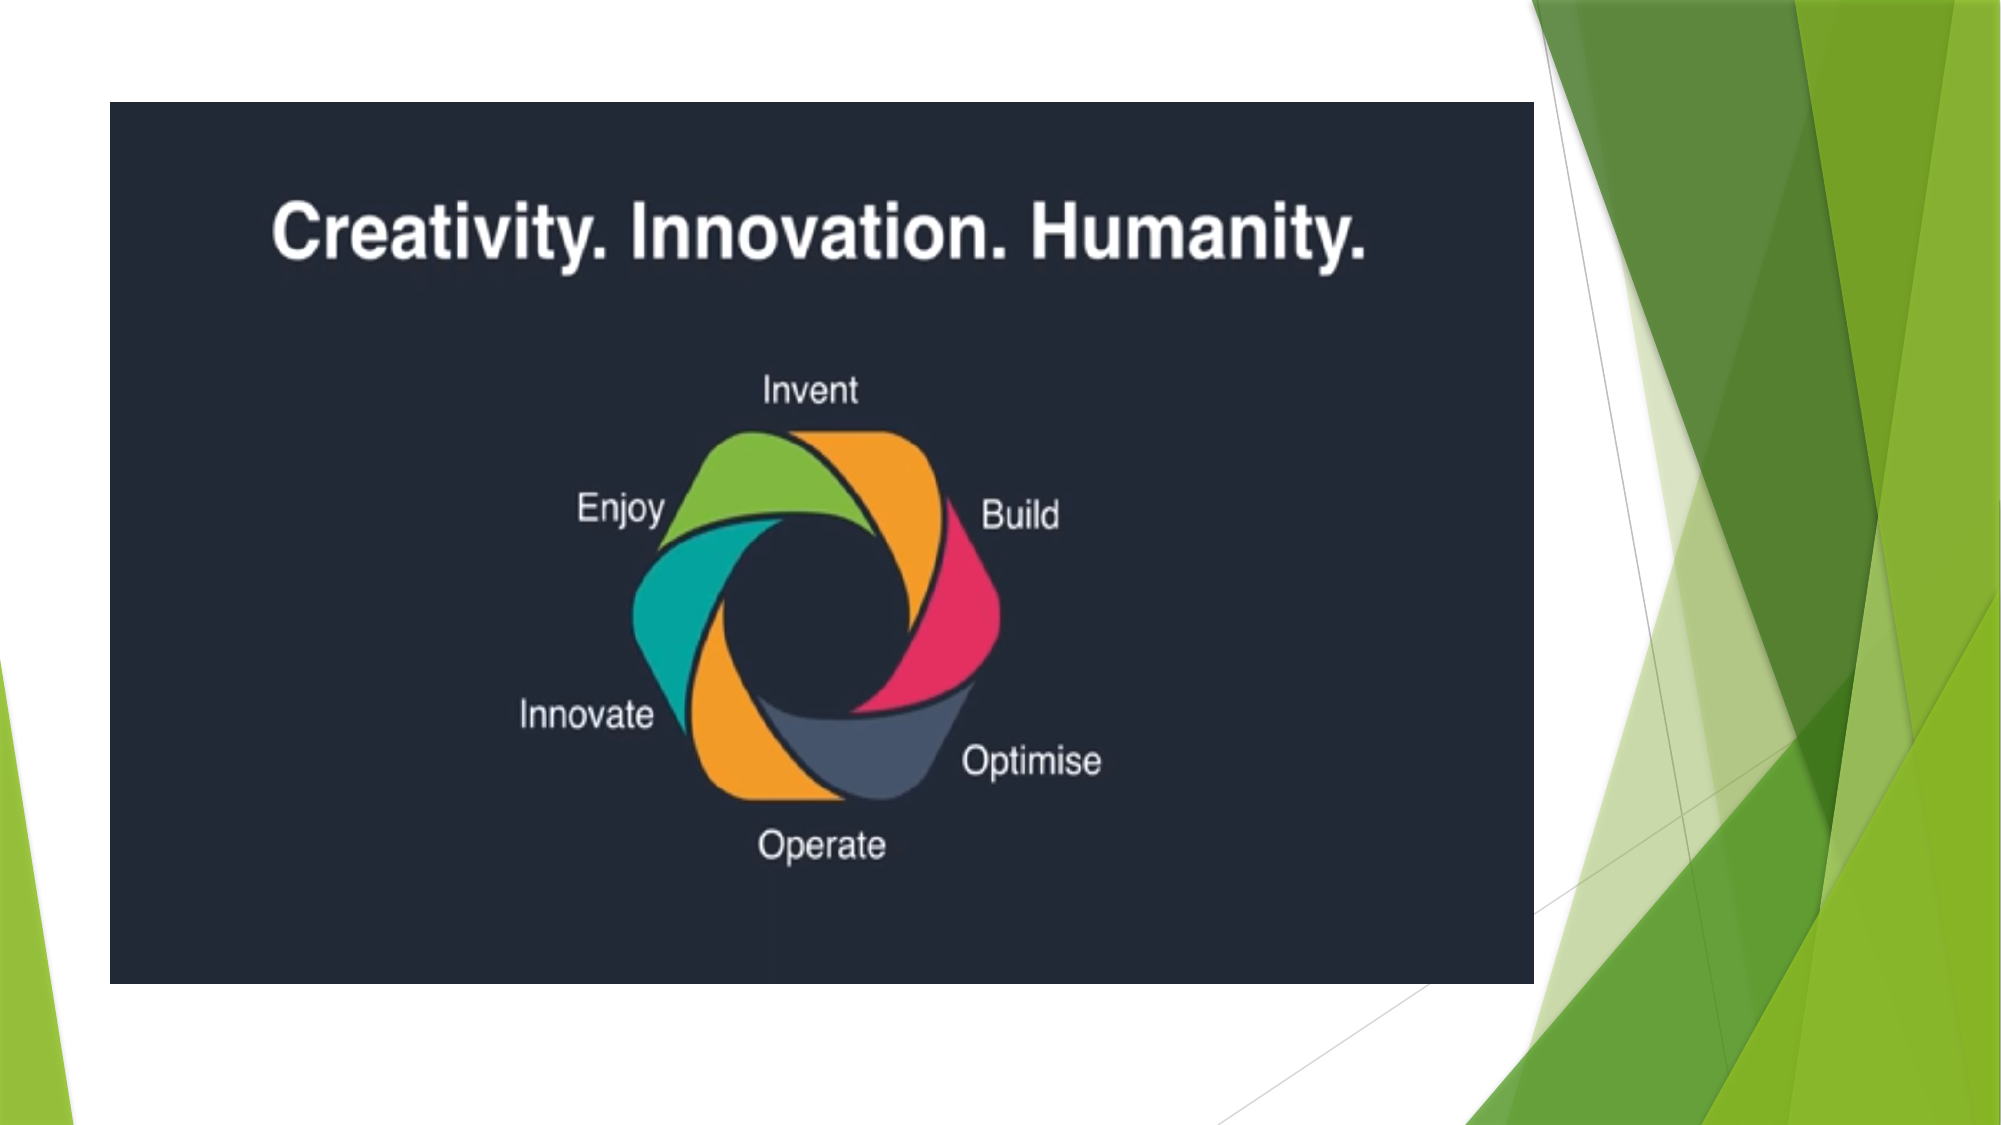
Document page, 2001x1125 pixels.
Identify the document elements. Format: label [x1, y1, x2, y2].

picture [109, 102, 1534, 985]
